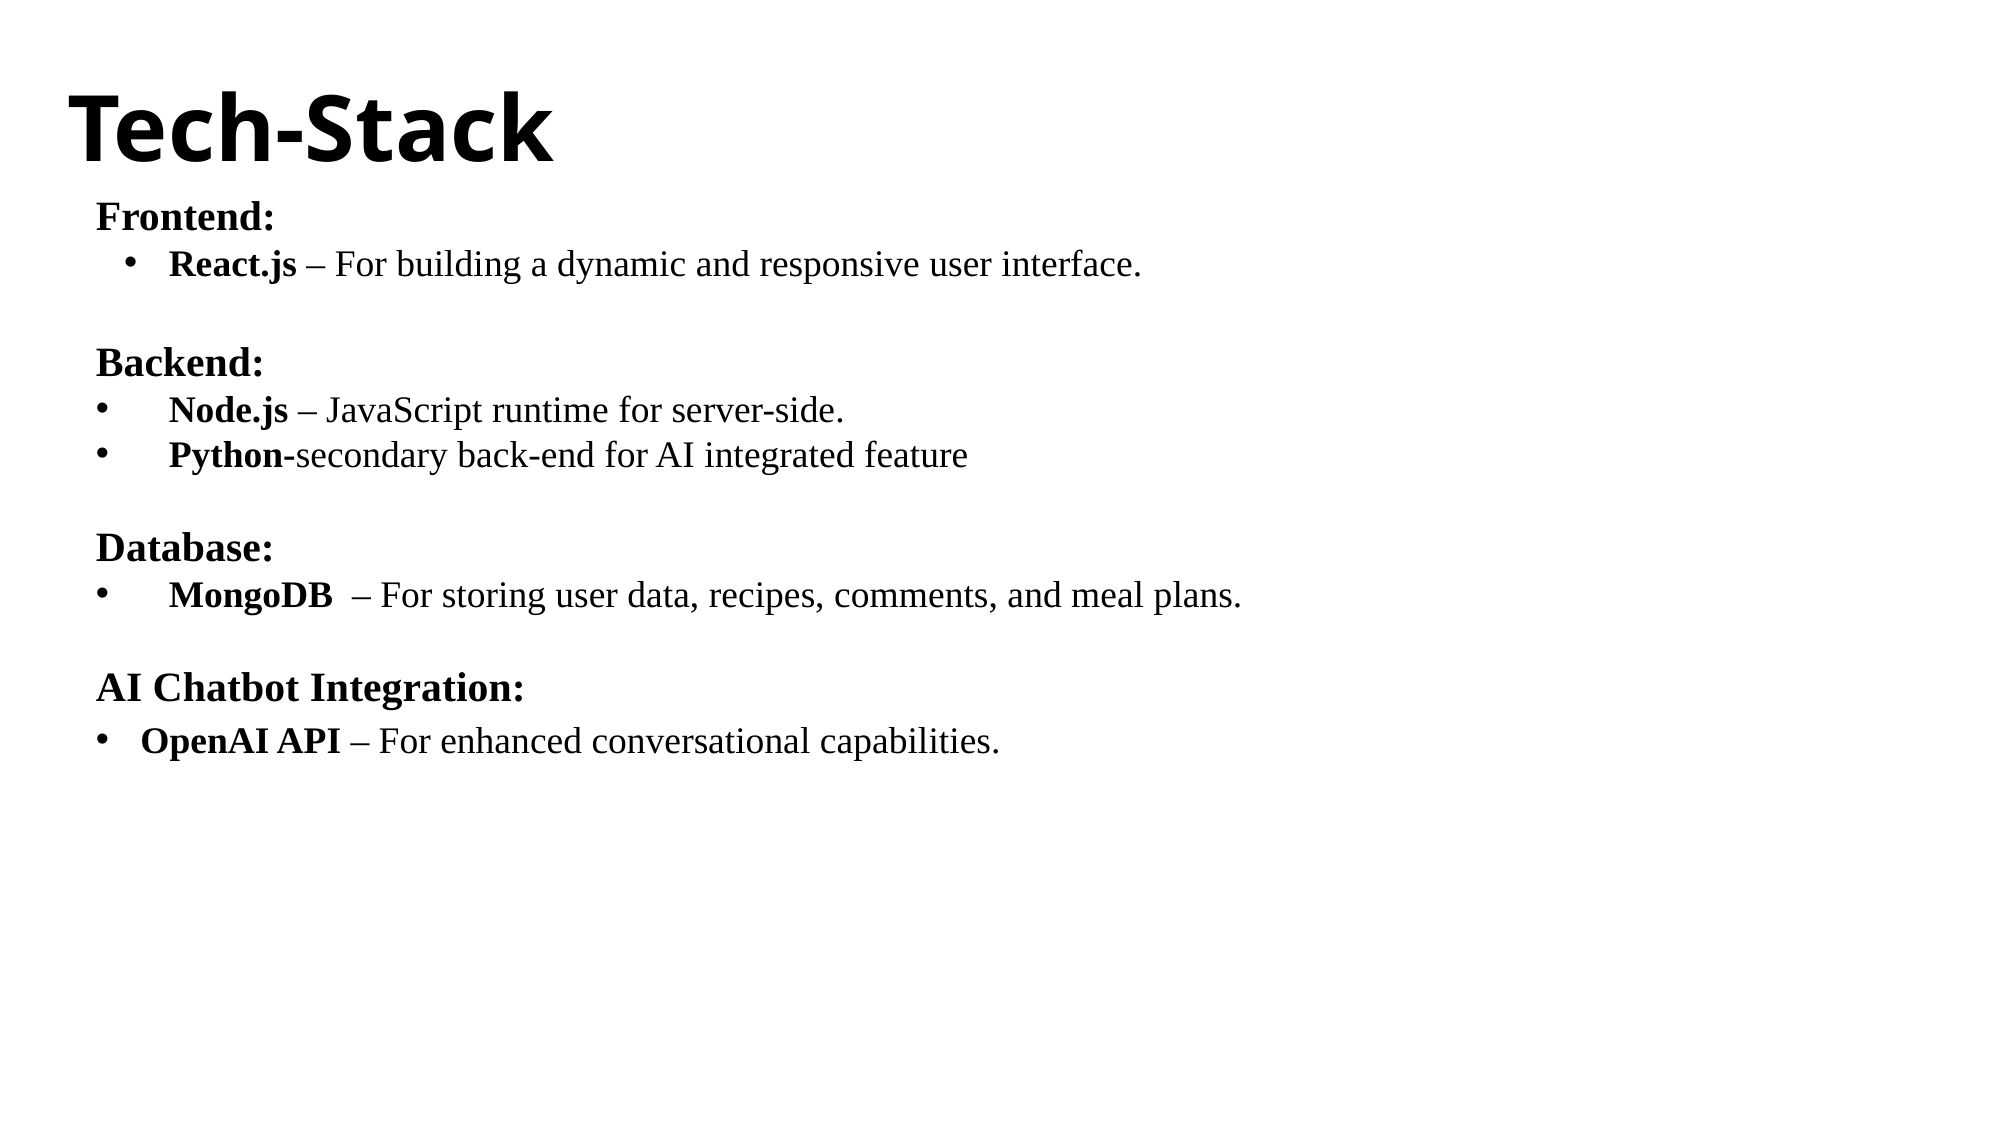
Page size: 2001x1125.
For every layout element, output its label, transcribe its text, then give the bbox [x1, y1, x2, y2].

title Tech-Stack [52, 23, 1778, 241]
text_box Frontend: React.js – For building a dynamic and responsive user interface. Backend: Node.js – JavaScript runtime for server-side. Python-secondary back-end for AI integrated feature Database: MongoDB – For storing user data, recipes, comments, and meal plans. AI Chatbot Integration: OpenAI API – For enhanced conversational capabilities. [81, 181, 1768, 859]
